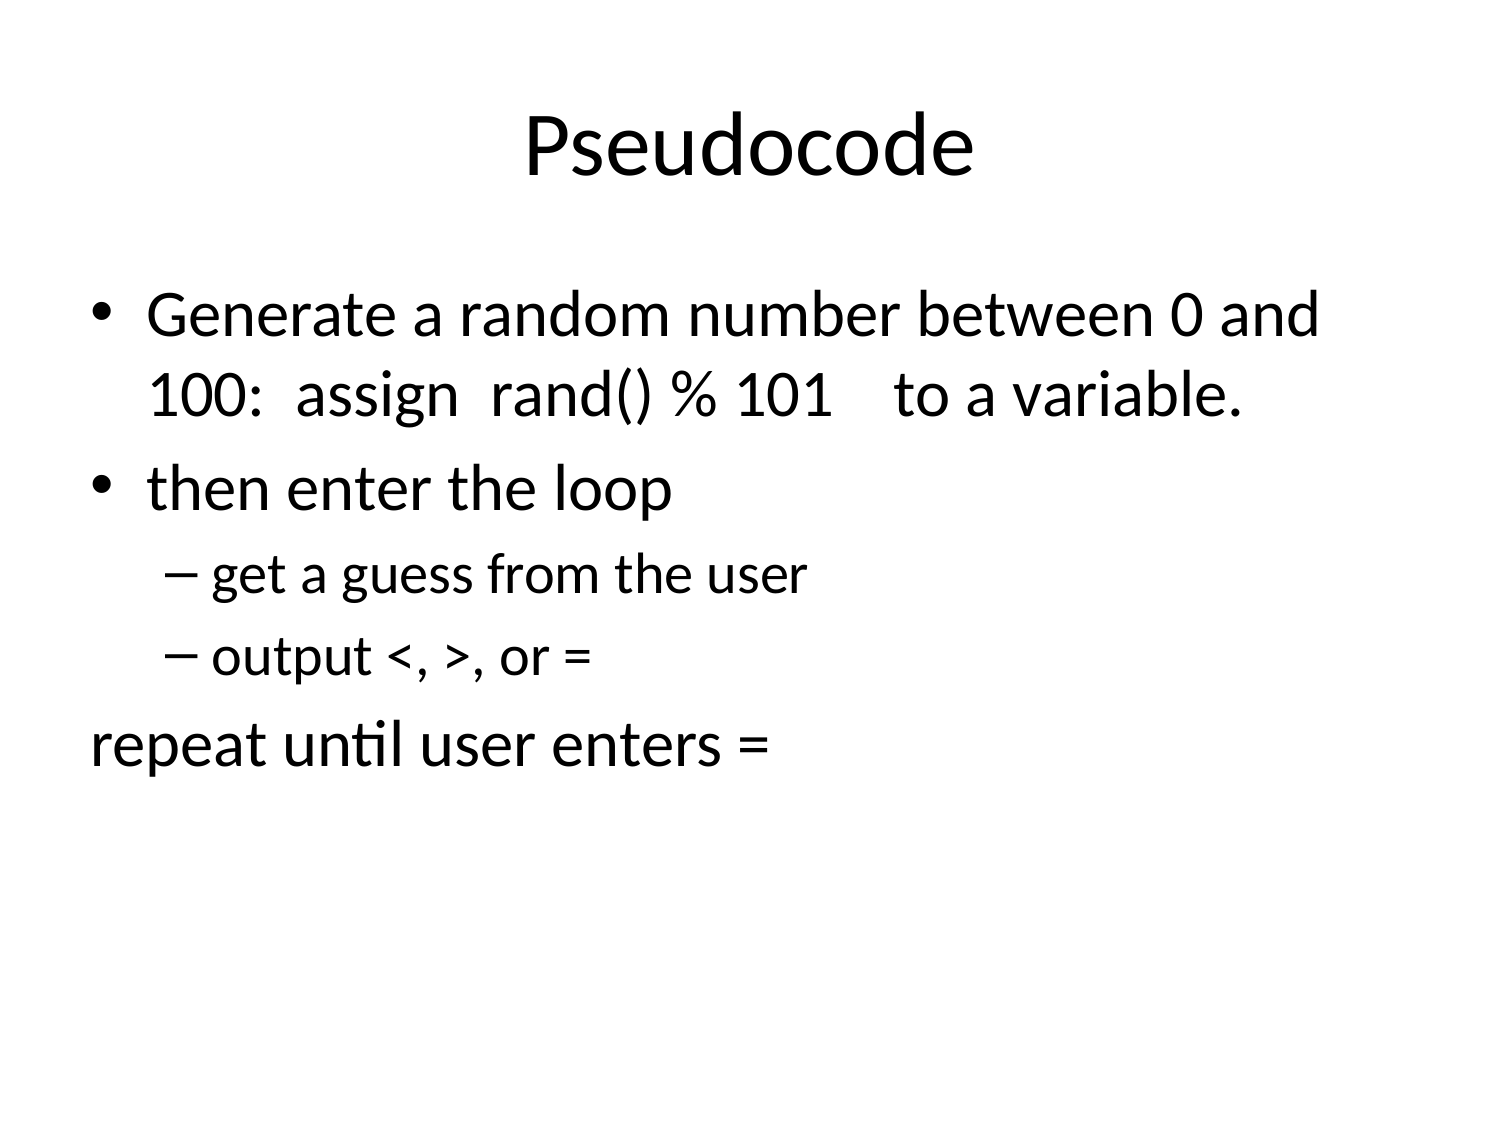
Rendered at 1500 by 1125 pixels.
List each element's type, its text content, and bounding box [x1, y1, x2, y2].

title Pseudocode [75, 45, 1425, 233]
list Generate a random number between 0 and 100: assign rand() % 101 to a variable. then enter the loop get a guess from the user output <, >, or = repeat until user enters = [75, 262, 1425, 1005]
